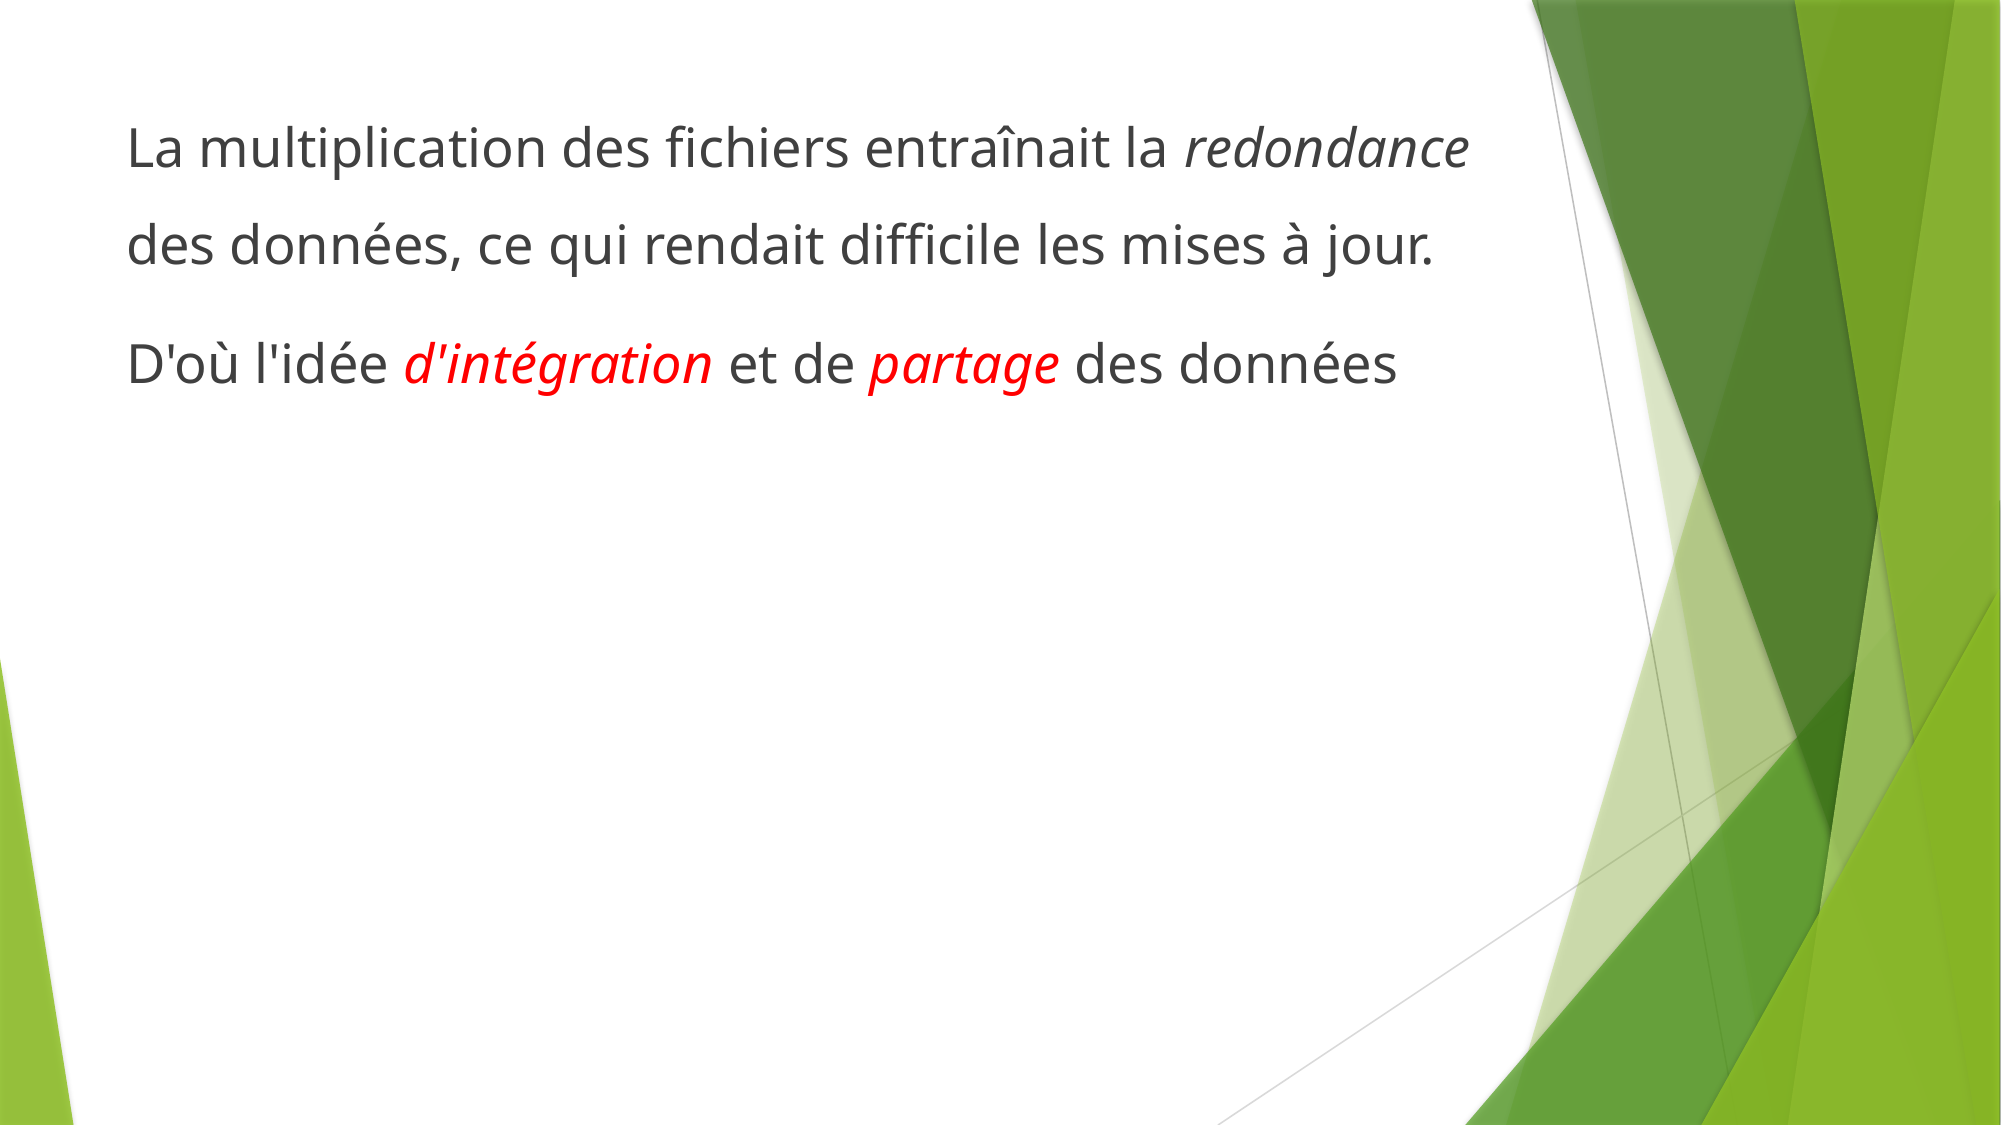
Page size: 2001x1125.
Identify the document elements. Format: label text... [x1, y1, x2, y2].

list La multiplication des fichiers entraînait la redondance des données, ce qui rendait difficile les mises à jour. D'où l'idée d'intégration et de partage des données [111, 72, 1522, 992]
